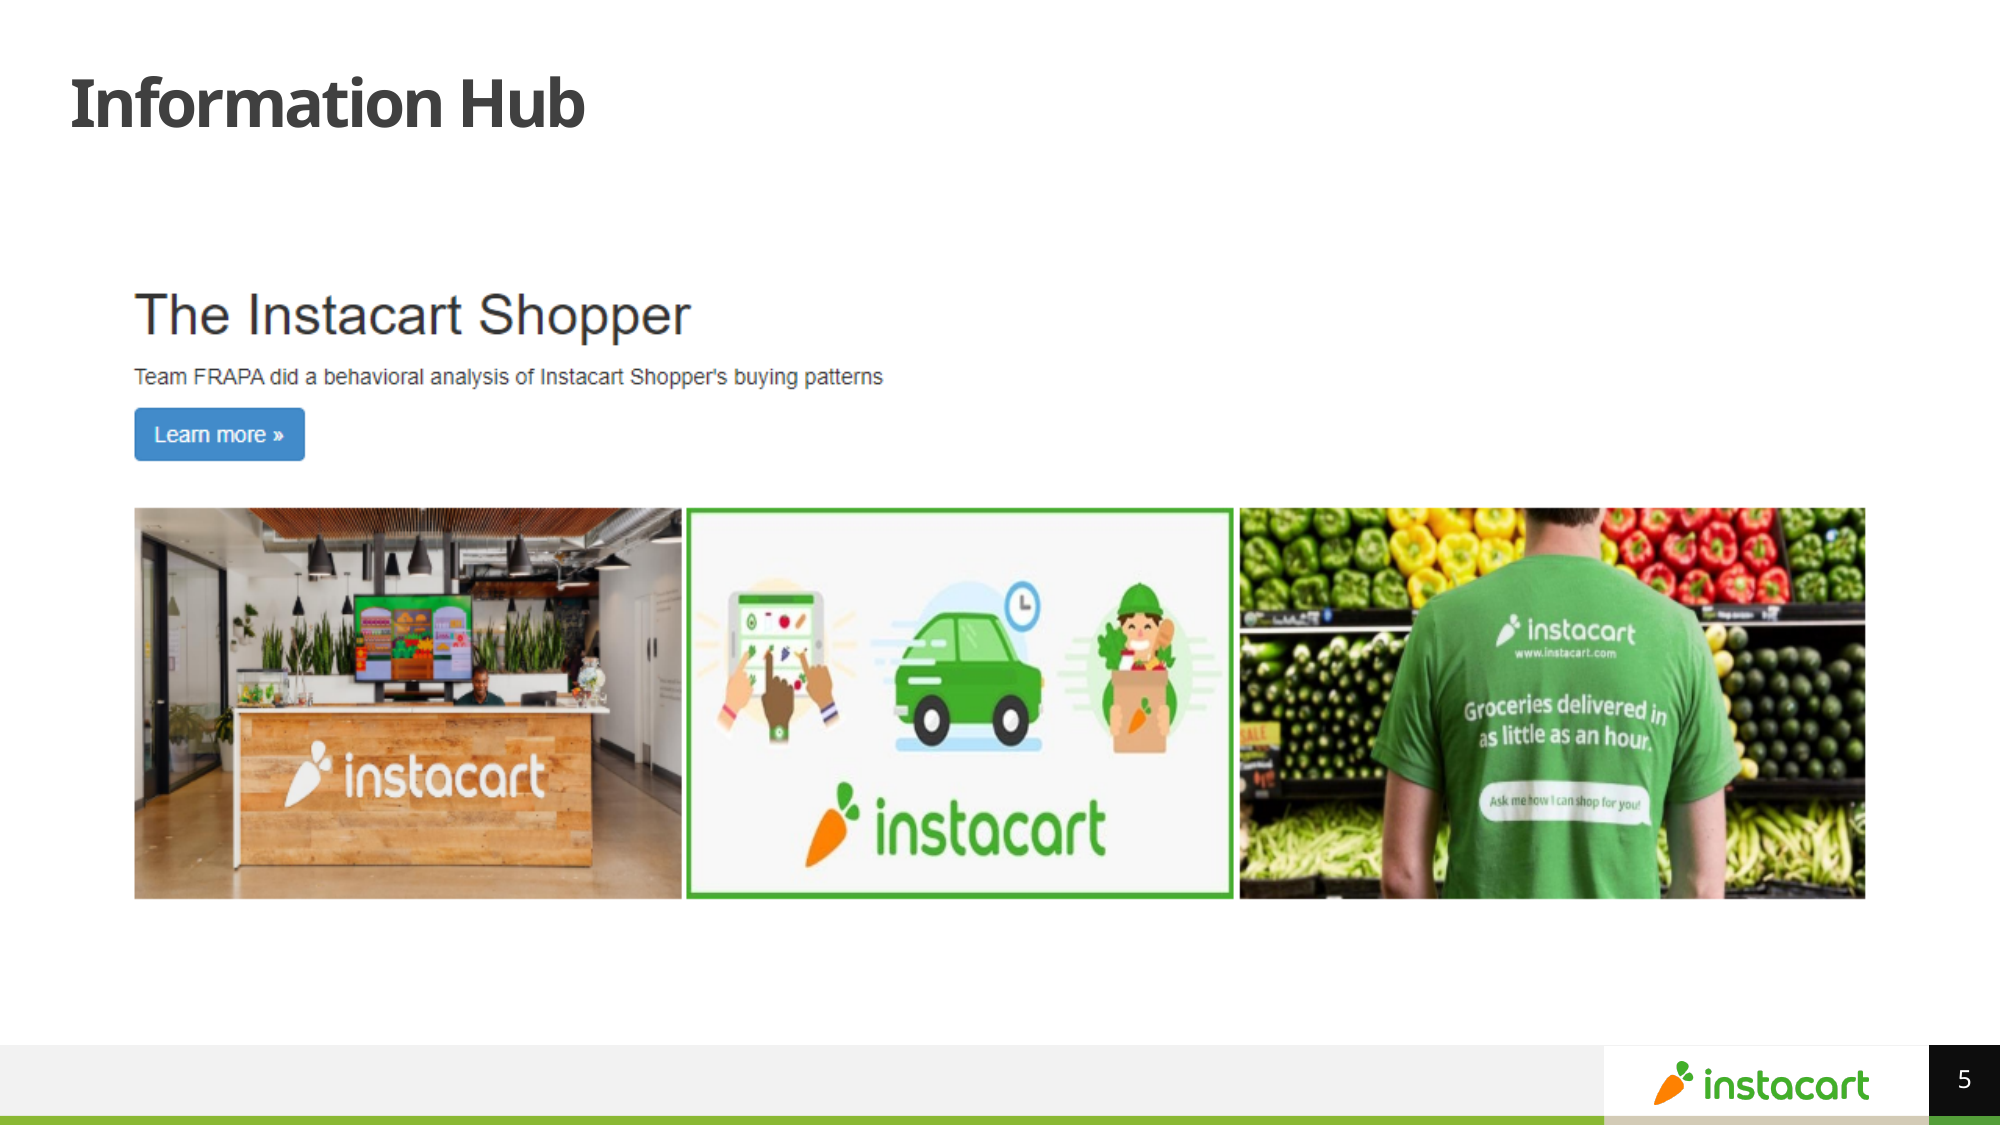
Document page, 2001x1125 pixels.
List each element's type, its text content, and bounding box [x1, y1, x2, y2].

title Information Hub [70, 70, 1930, 142]
slide_number 5 [1929, 1045, 2000, 1116]
picture [102, 272, 1878, 929]
picture [1654, 1061, 1869, 1105]
